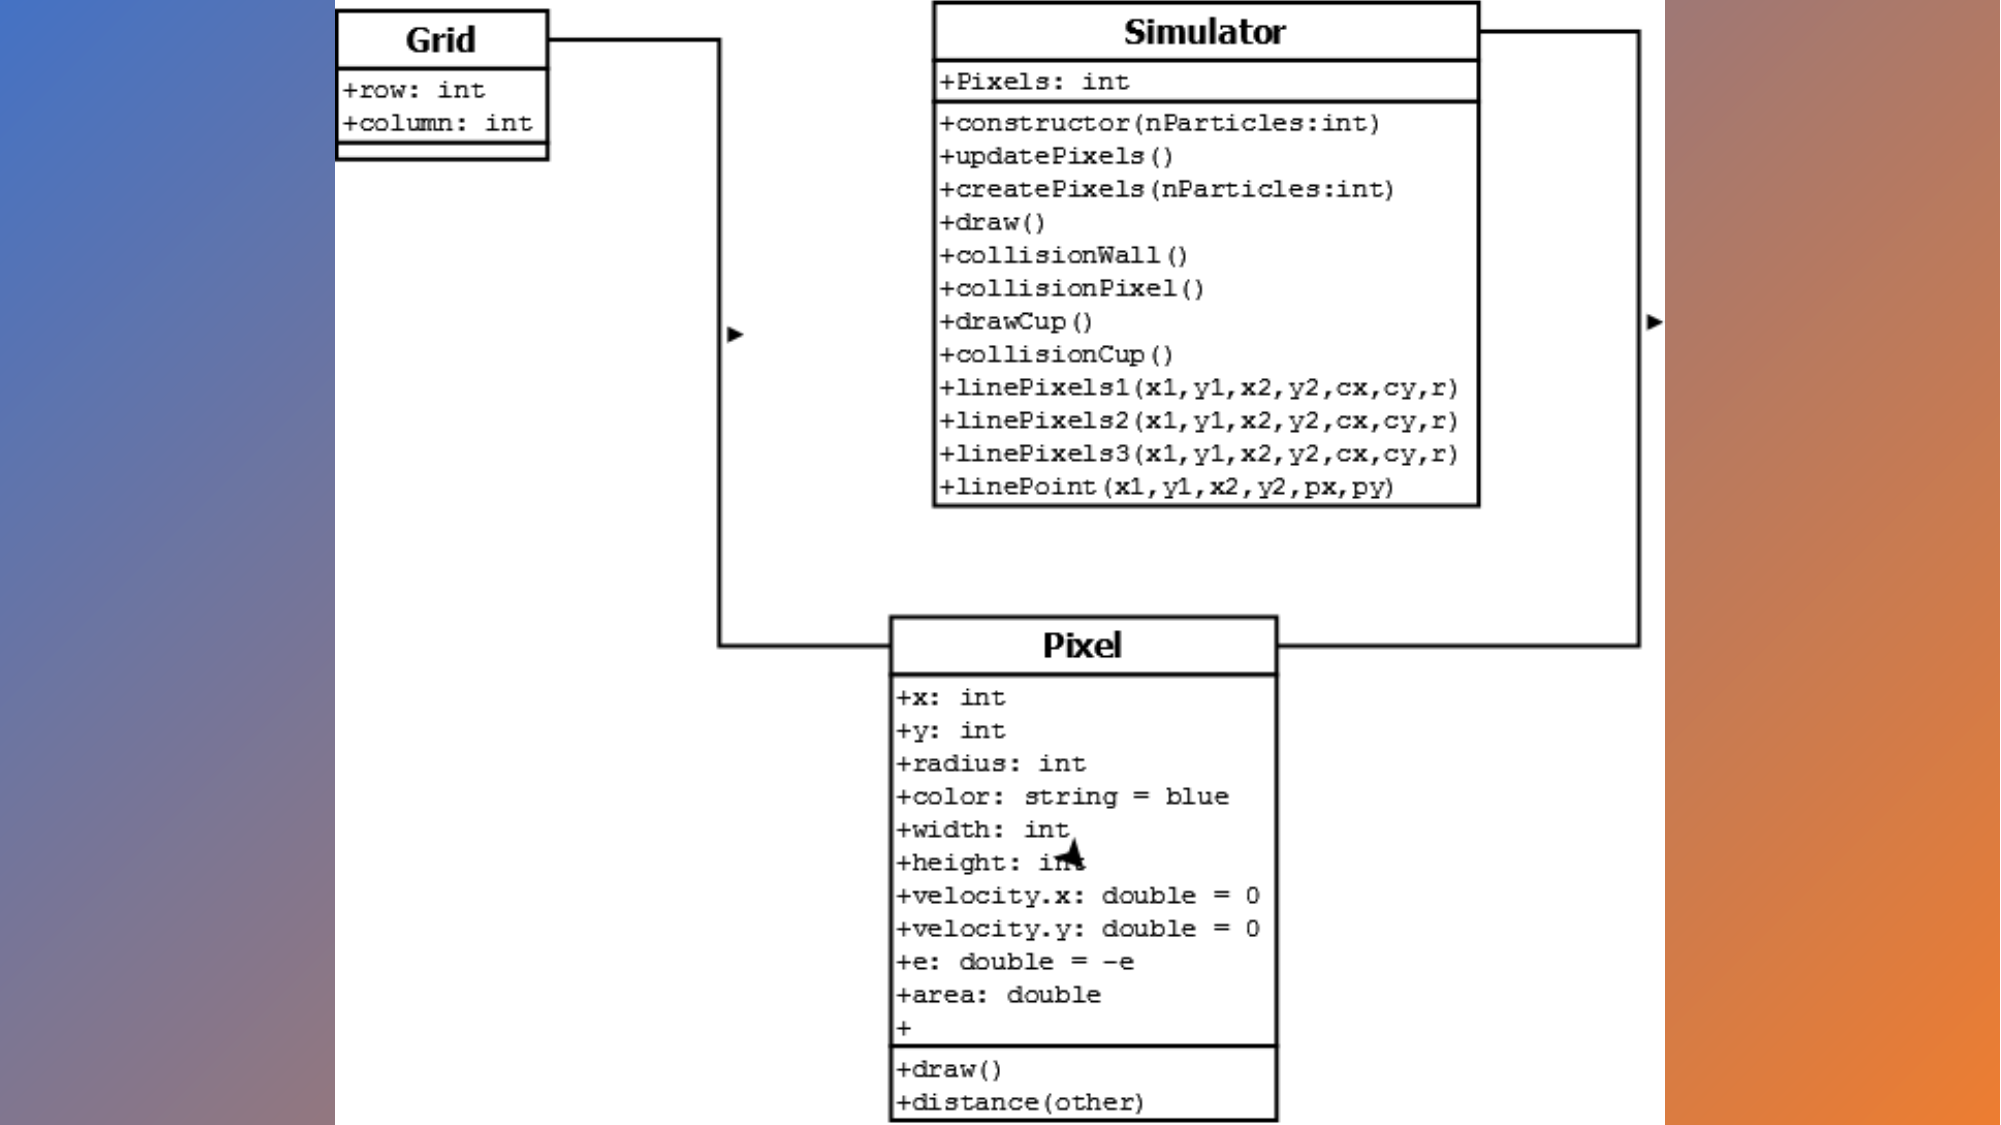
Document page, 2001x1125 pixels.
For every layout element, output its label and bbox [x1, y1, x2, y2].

text_box [0, 0, 335, 1125]
text_box [1665, 0, 2000, 1125]
picture [335, 0, 1665, 1125]
